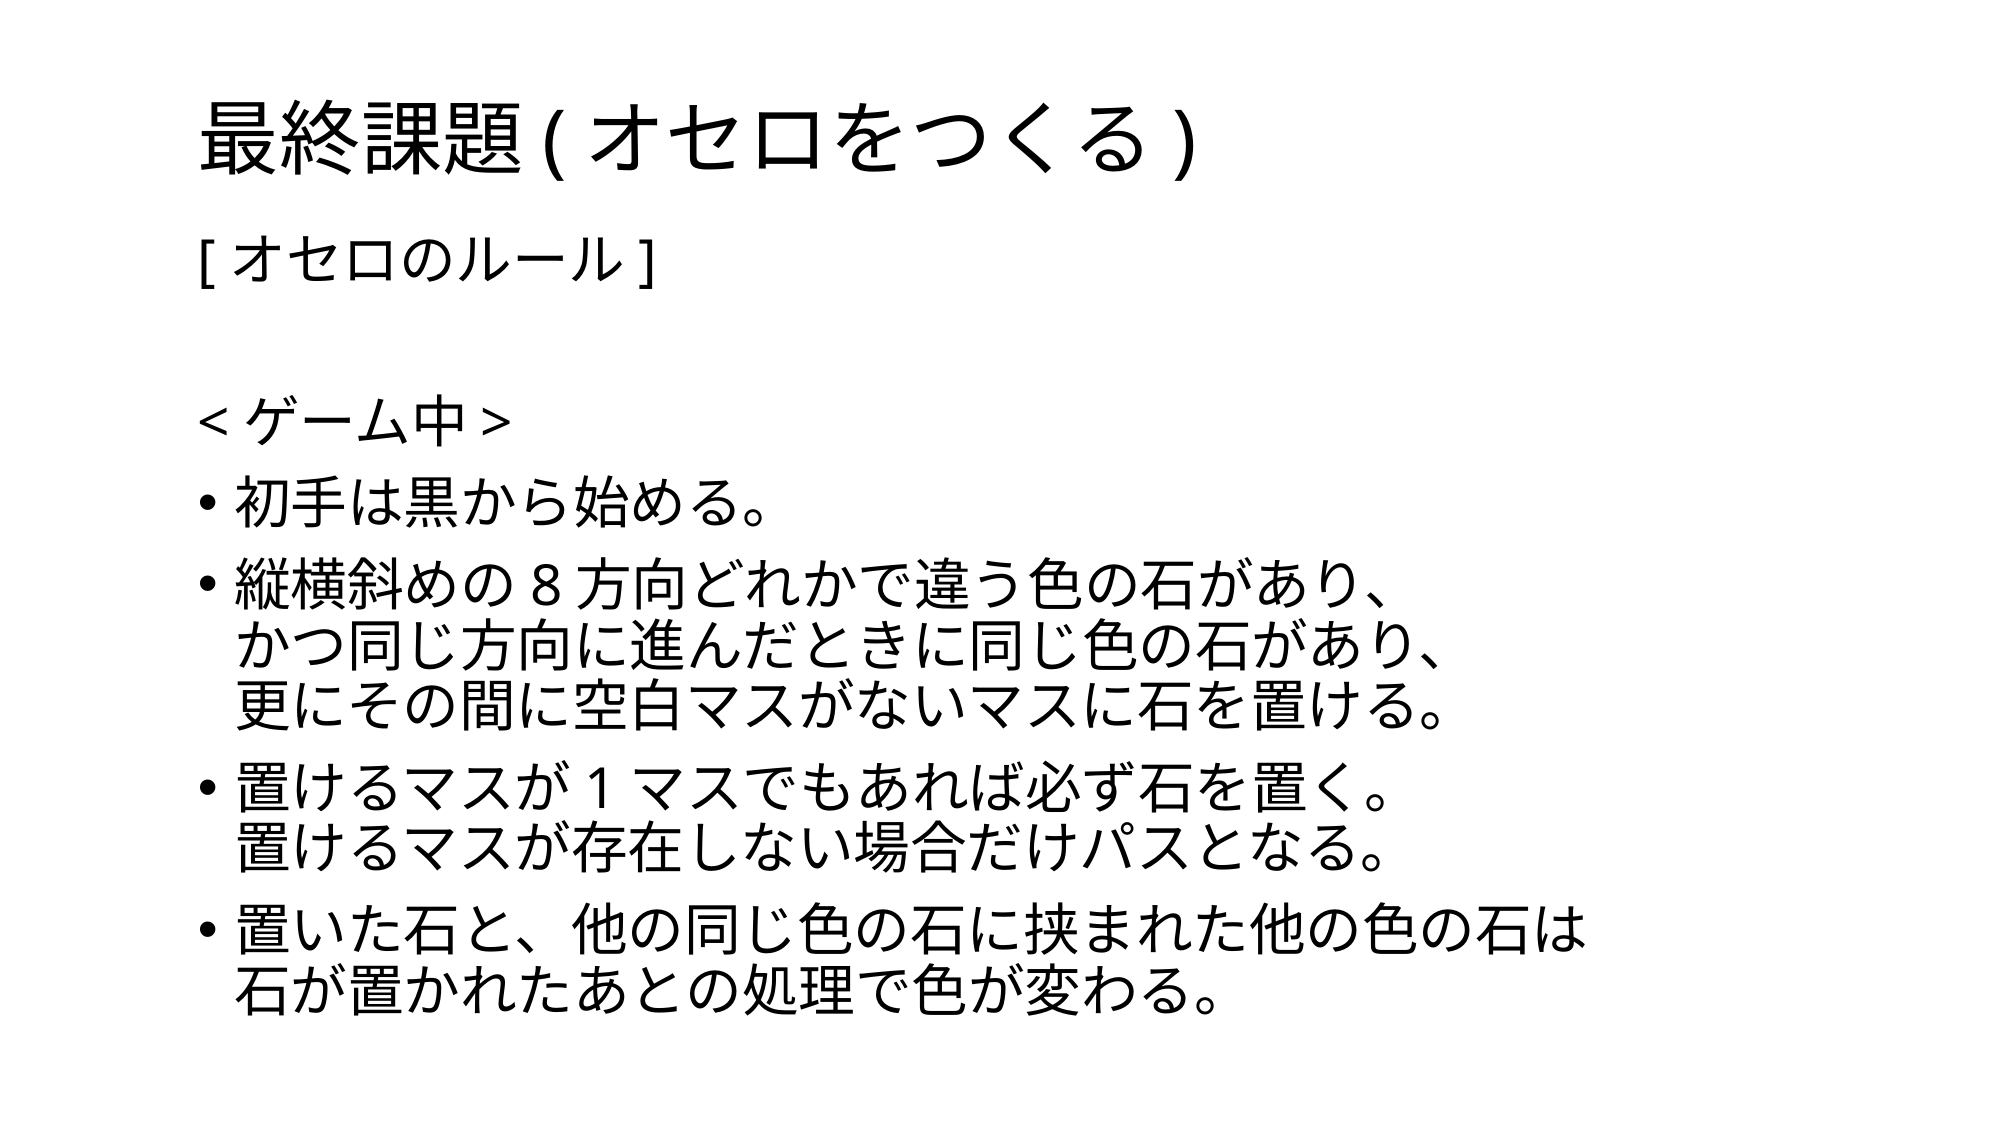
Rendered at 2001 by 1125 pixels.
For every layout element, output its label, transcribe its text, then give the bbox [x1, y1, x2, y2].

list [オセロのルール] <ゲーム中> 初手は黒から始める。 縦横斜めの8方向どれかで違う色の石があり、 かつ同じ方向に進んだときに同じ色の石があり、 更にその間に空白マスがないマスに石を置ける。 置けるマスが1マスでもあれば必ず石を置く。 置けるマスが存在しない場合だけパスとなる。 置いた石と、他の同じ色の石に挟まれた他の色の石は 石が置かれたあとの処理で色が変わる。 [183, 224, 1889, 1035]
title 最終課題(オセロをつくる) [183, 90, 1851, 194]
